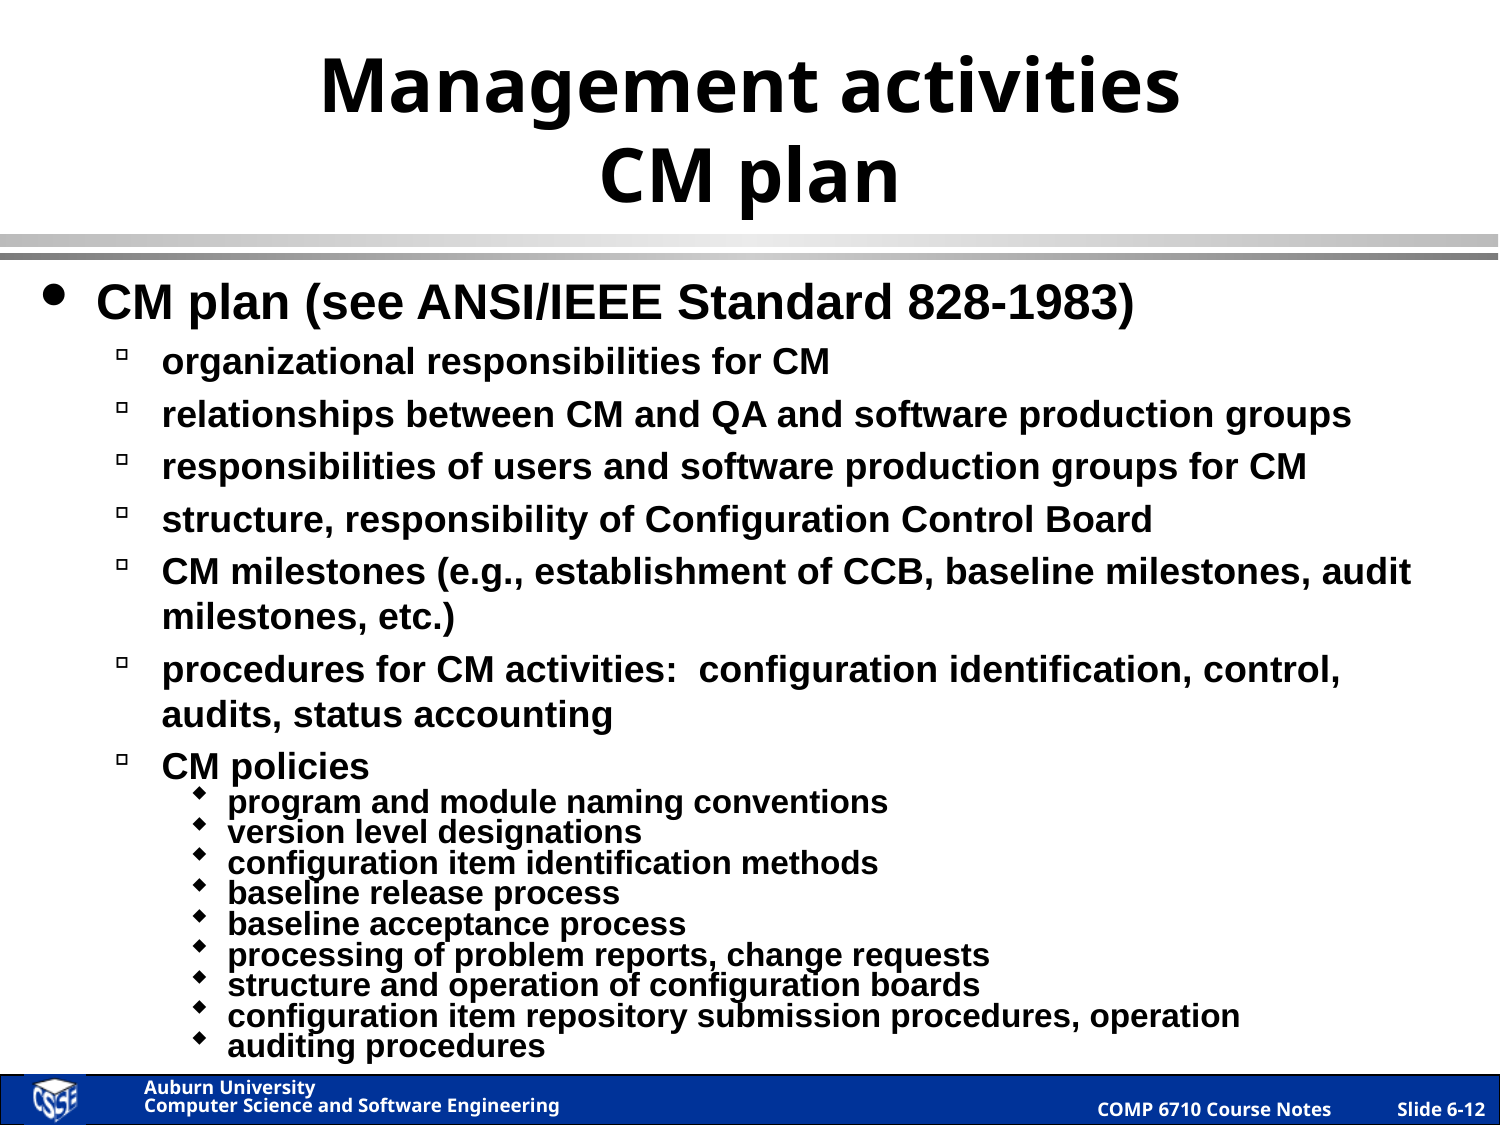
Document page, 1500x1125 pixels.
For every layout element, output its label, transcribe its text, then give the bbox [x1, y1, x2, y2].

picture [24, 1076, 86, 1125]
title Management activities CM plan [111, 36, 1388, 226]
list CM plan (see ANSI/IEEE Standard 828-1983) organizational responsibilities for CM relationships between CM and QA and software production groups responsibilities of users and software production groups for CM structure, responsibility of Configuration Control Board CM milestones (e.g., establishment of CCB, baseline milestones, audit milestones, etc.) procedures for CM activities: configuration identification, control, audits, status accounting CM policies program and module naming conventions version level designations configuration item identification methods baseline release process baseline acceptance process processing of problem reports, change requests structure and operation of configuration boards configuration item repository submission procedures, operation auditing procedures [24, 261, 1451, 1076]
